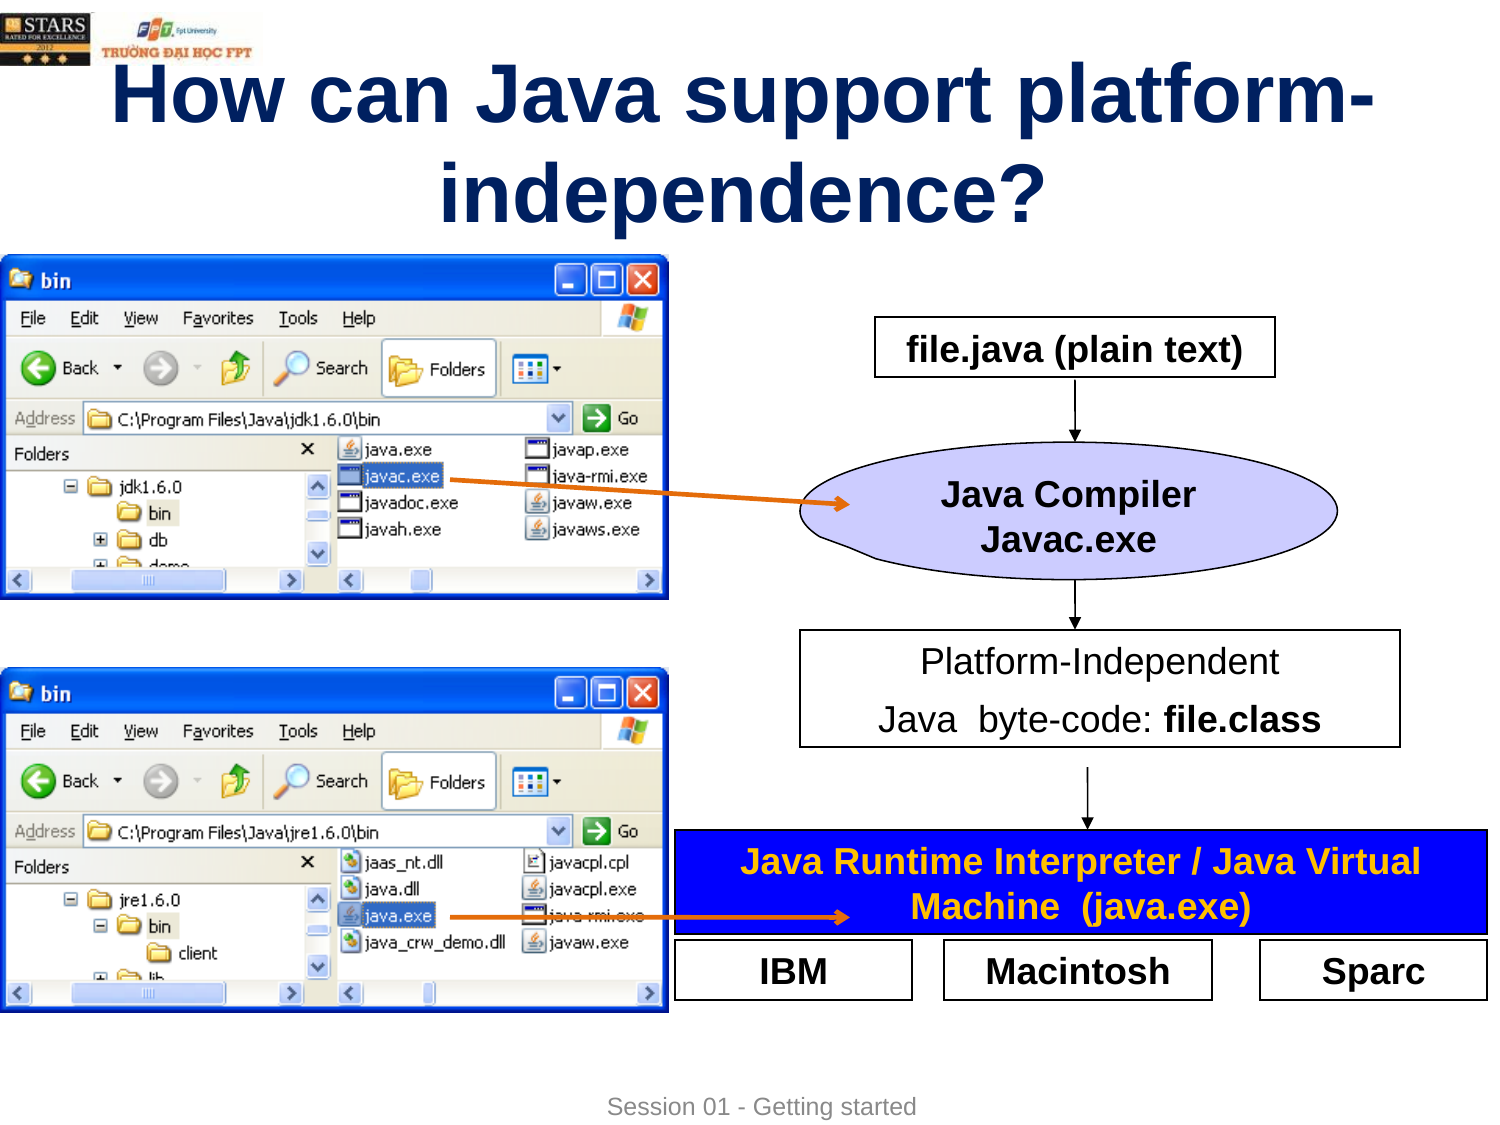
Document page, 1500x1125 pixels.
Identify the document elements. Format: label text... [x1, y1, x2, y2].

text_box [1068, 579, 1082, 630]
text_box [1068, 379, 1082, 443]
text_box Java Runtime Interpreter / Java Virtual Machine (java.exe) [674, 829, 1488, 935]
text_box Macintosh [943, 940, 1213, 1000]
text_box IBM [674, 940, 913, 1000]
footer Session 01 - Getting started [525, 1084, 1000, 1125]
picture [0, 12, 263, 66]
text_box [449, 479, 851, 505]
text_box Platform-Independent Java byte-code: file.class [799, 629, 1400, 747]
text_box file.java (plain text) [875, 317, 1275, 377]
picture [0, 666, 669, 1013]
picture [0, 254, 669, 601]
text_box Sparc [1260, 940, 1488, 1000]
title How can Java support platform-independence? [37, 45, 1450, 233]
text_box Java Compiler Javac.exe [800, 442, 1338, 580]
text_box [1081, 767, 1094, 830]
